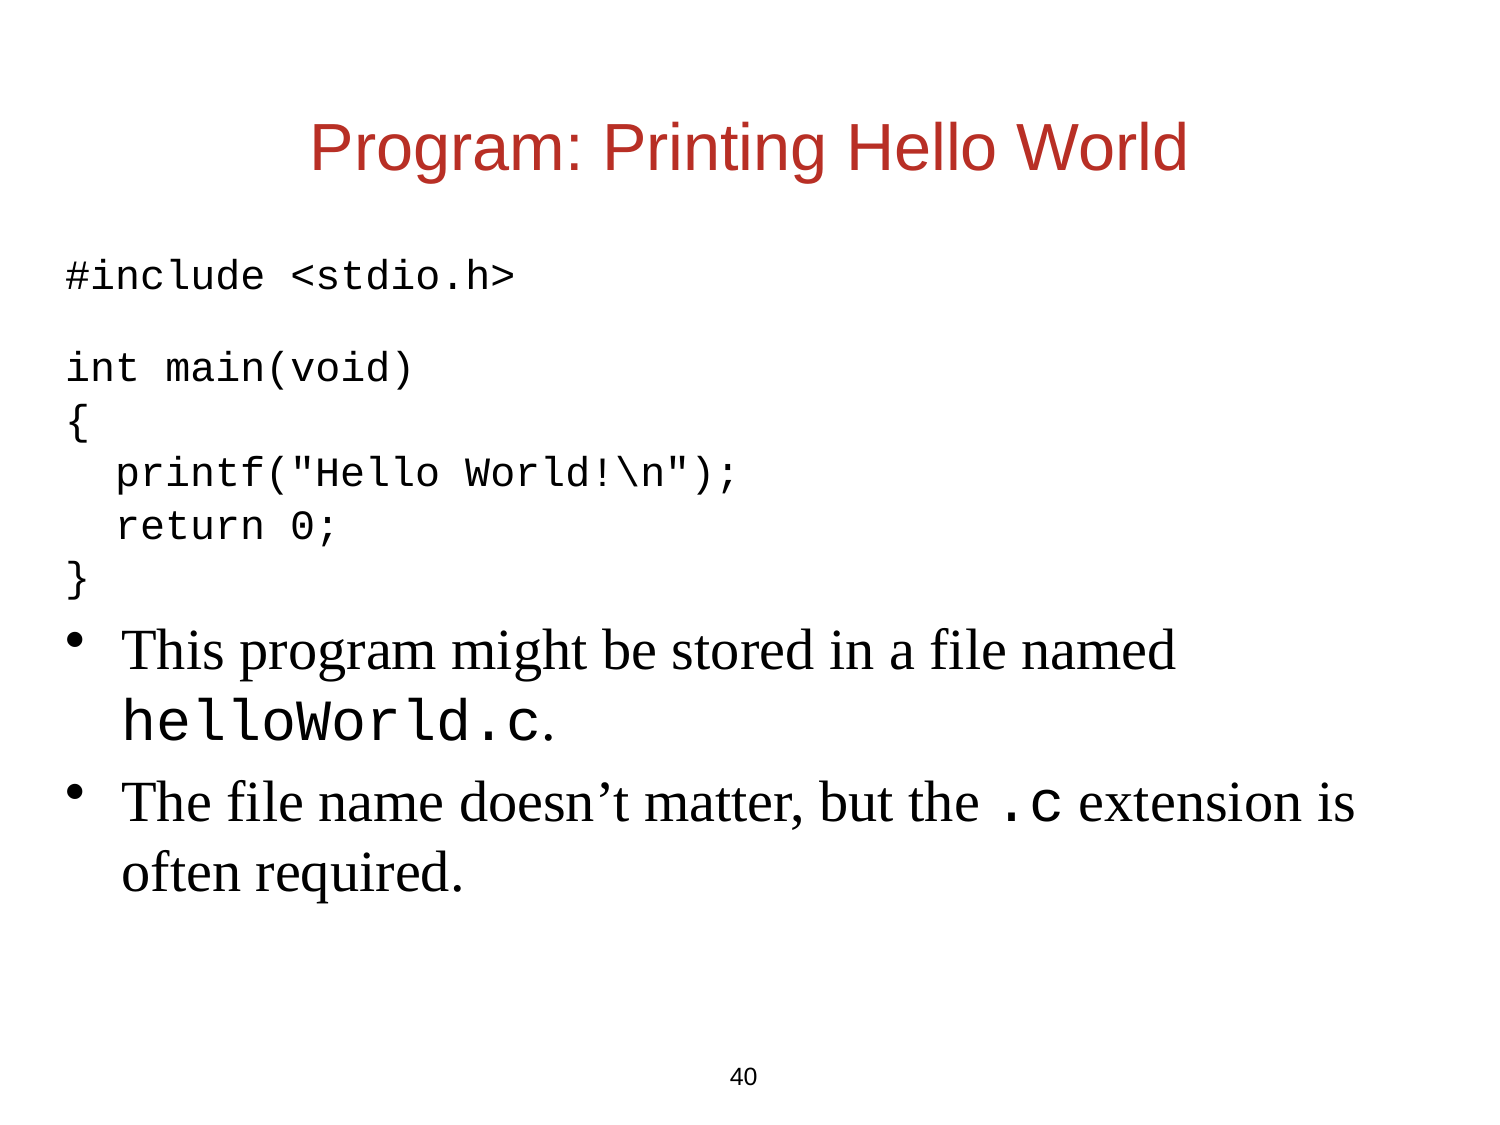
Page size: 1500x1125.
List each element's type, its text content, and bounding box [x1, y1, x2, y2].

slide_number 40 [687, 1049, 801, 1101]
title Program: Printing Hello World [112, 87, 1388, 200]
list #include <stdio.h> int main(void) { printf("Hello World!\n"); return 0; } This program might be stored in a file named helloWorld.c. The file name doesn’t matter, but the .c extension is often required. [50, 249, 1463, 1038]
